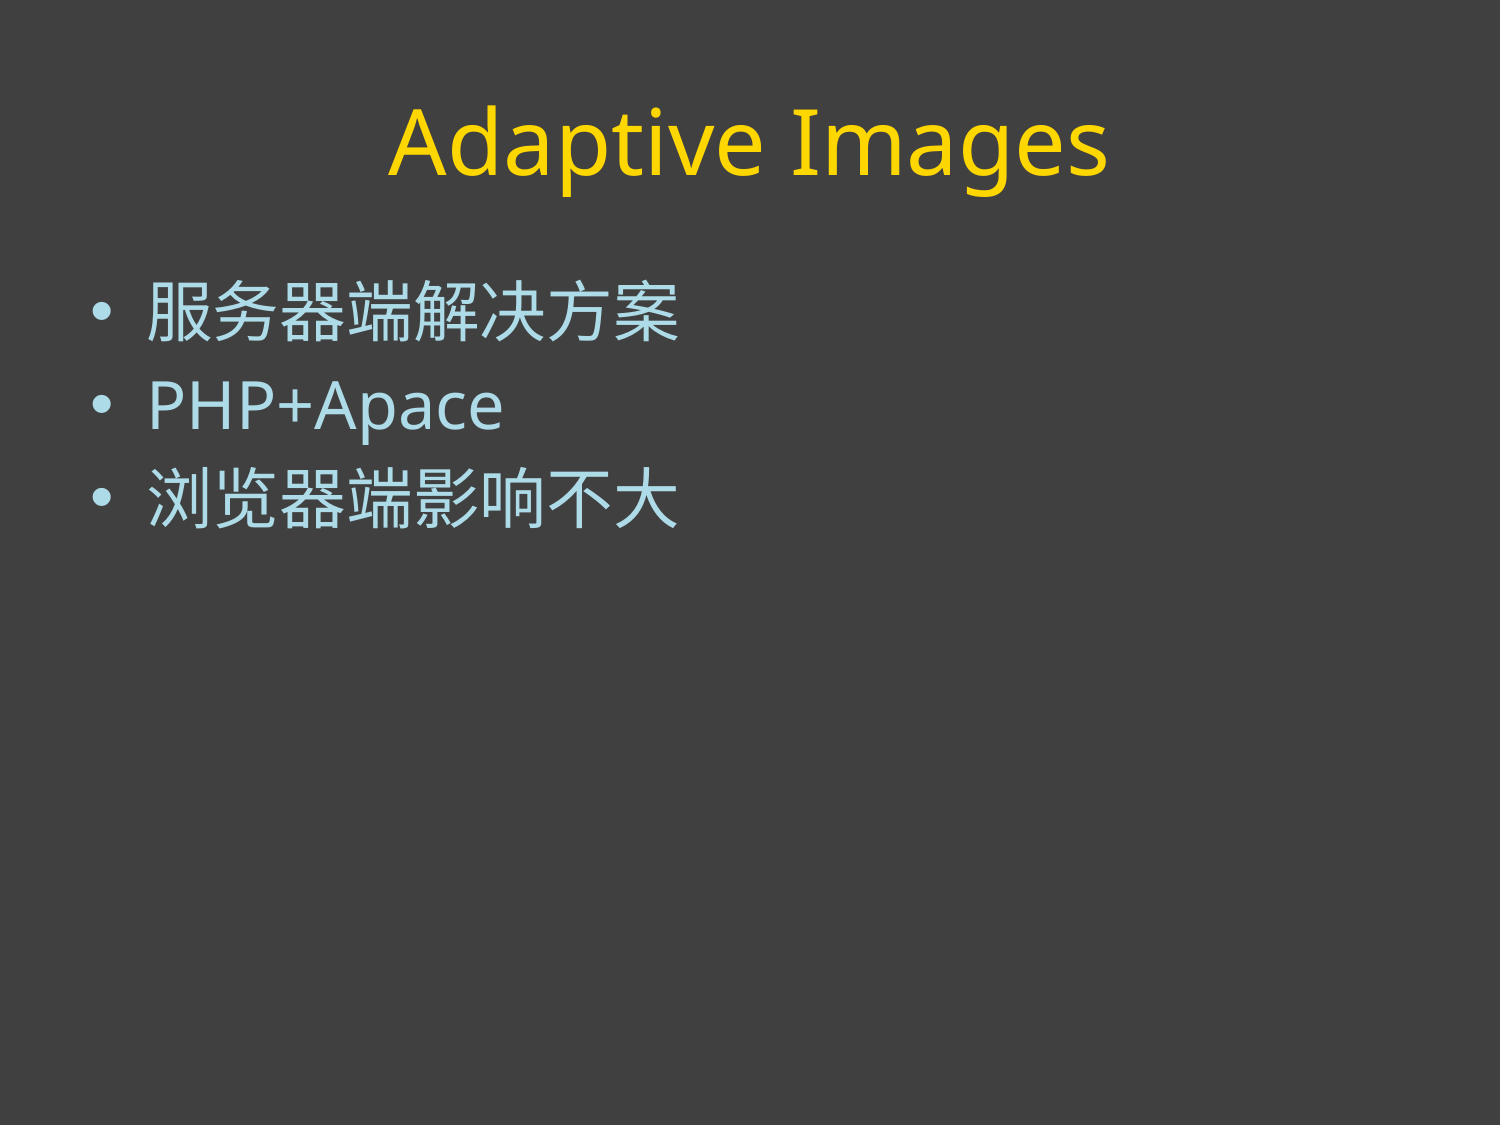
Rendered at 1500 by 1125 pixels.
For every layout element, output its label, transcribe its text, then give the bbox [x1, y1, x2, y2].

title Adaptive Images [75, 45, 1425, 233]
list 服务器端解决方案 PHP+Apace 浏览器端影响不大 [75, 262, 1425, 1005]
